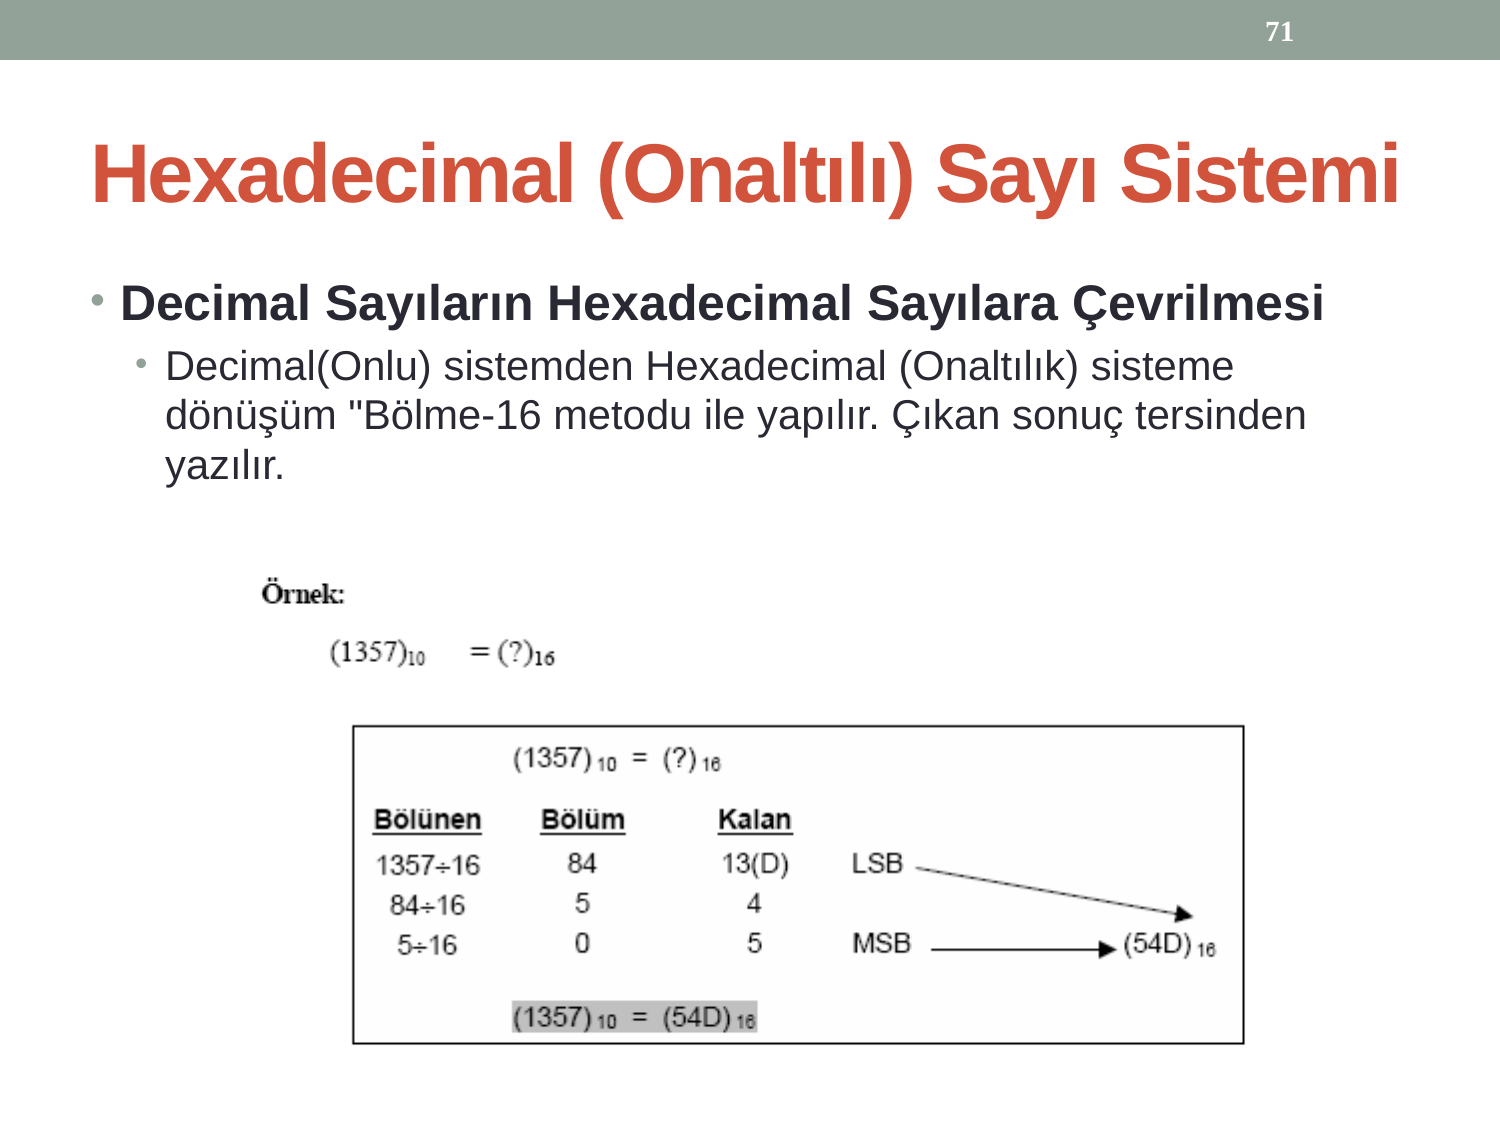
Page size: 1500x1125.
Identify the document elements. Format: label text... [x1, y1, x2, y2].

list Decimal Sayıların Hexadecimal Sayılara Çevrilmesi Decimal(Onlu) sistemden Hexadecimal (Onaltılık) sisteme dönüşüm "Bölme-16 metodu ile yapılır. Çıkan sonuç tersinden yazılır. [75, 262, 1425, 1063]
slide_number 71 [1250, 3, 1425, 57]
picture [253, 574, 1265, 1071]
title Hexadecimal (Onaltılı) Sayı Sistemi [75, 87, 1425, 250]
